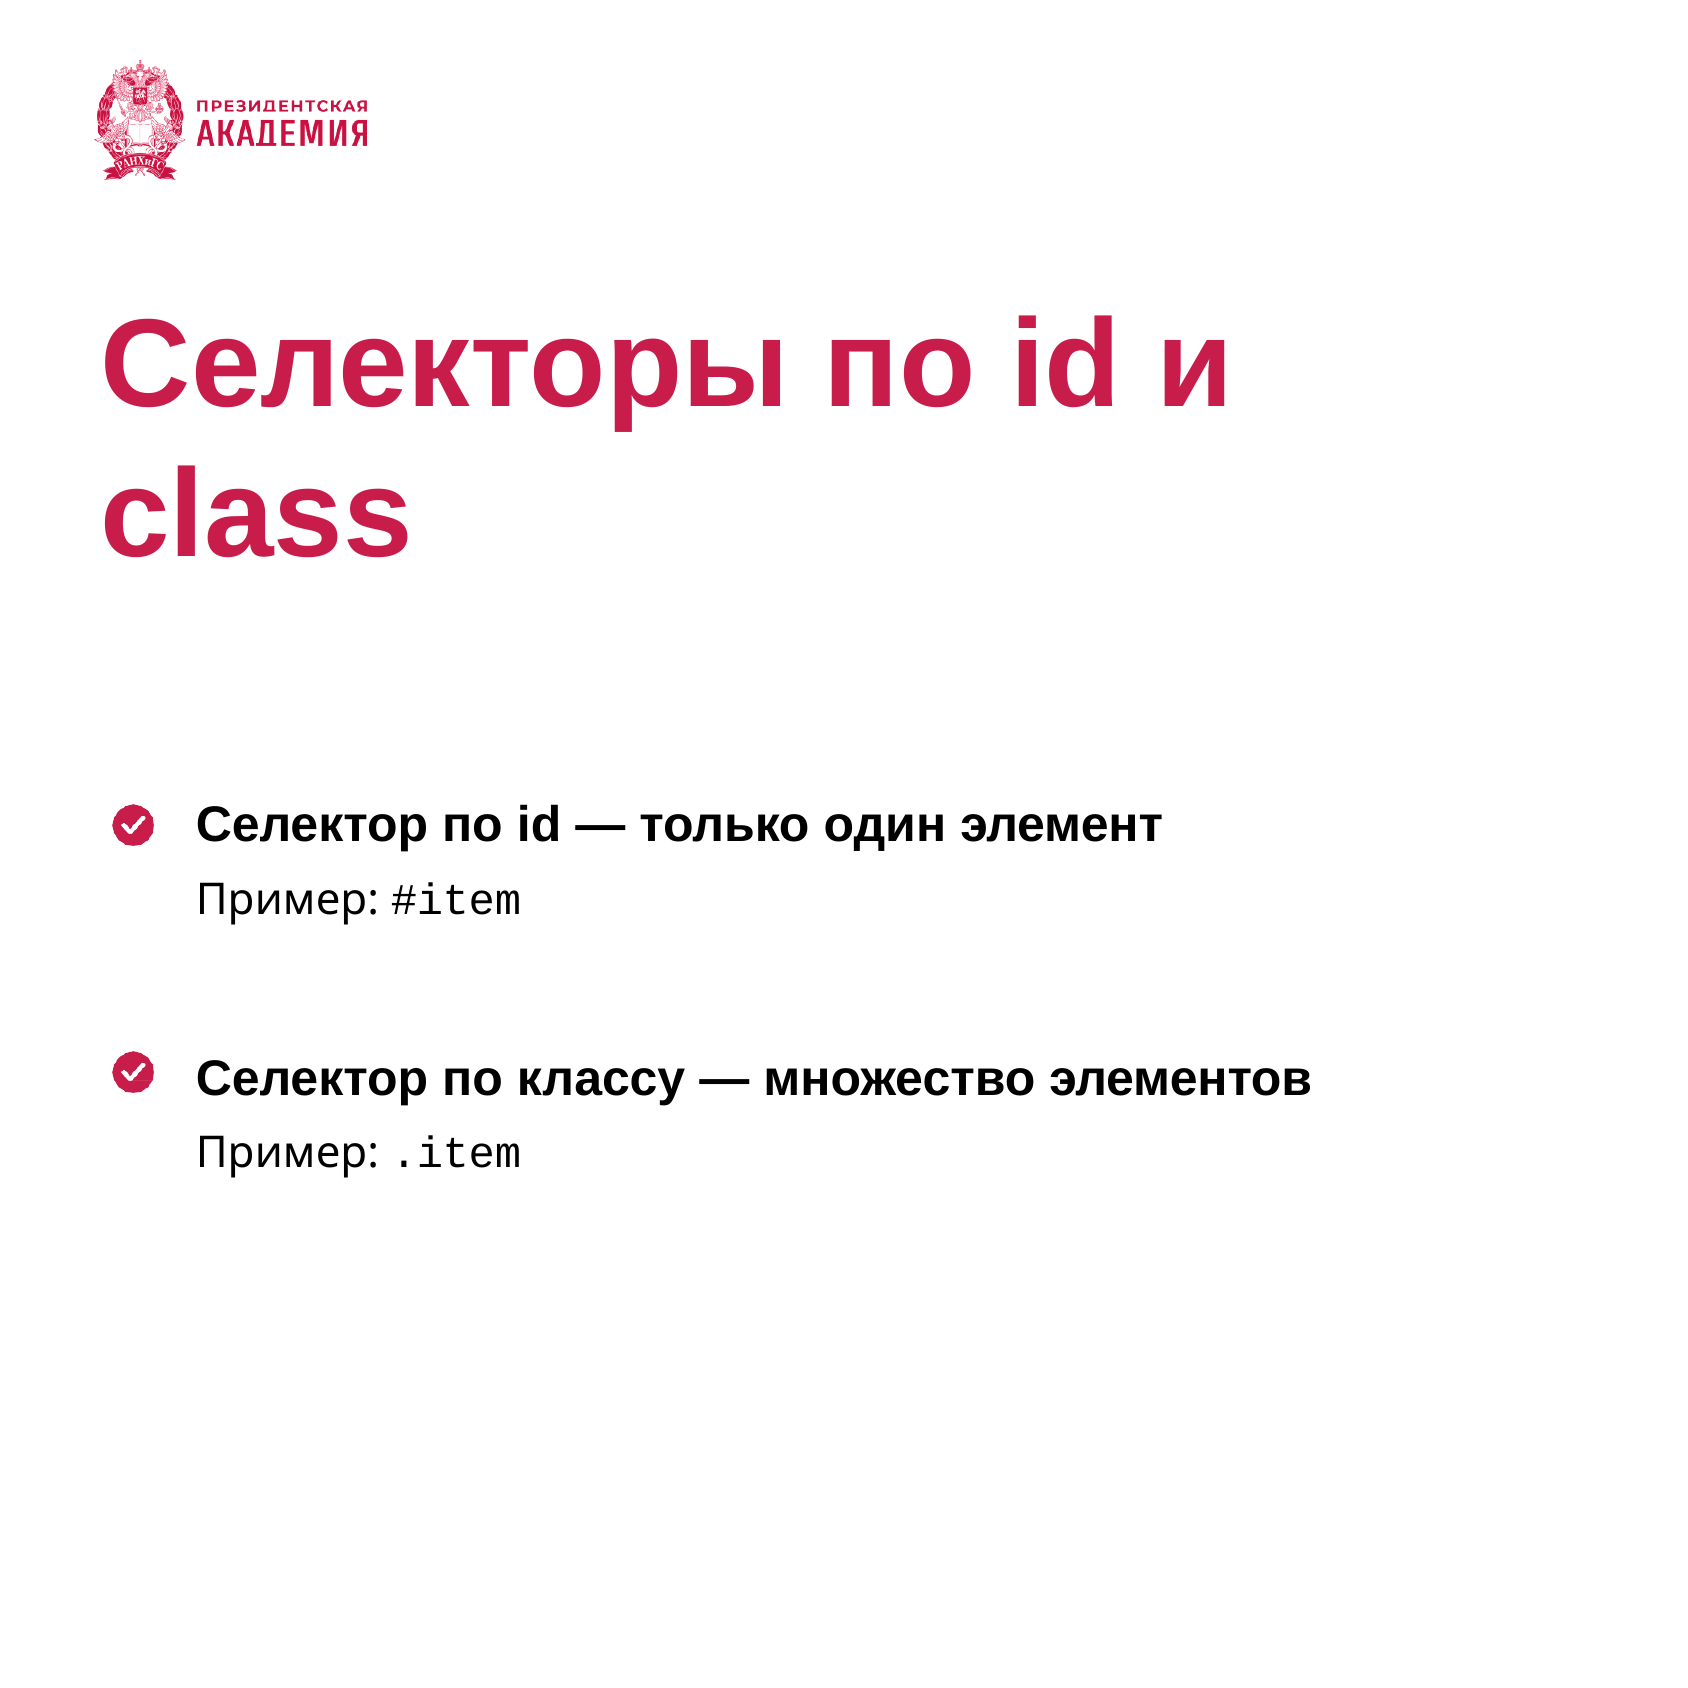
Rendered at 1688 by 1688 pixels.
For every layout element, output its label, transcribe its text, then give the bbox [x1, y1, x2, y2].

picture [112, 1051, 154, 1093]
text_box Селектор по id — только один элемент Пример: #item Селектор по классу — множество элементов Пример: .item [193, 768, 1322, 1177]
picture [112, 804, 154, 846]
title Селекторы по id и class [98, 279, 1242, 582]
picture [93, 60, 367, 181]
